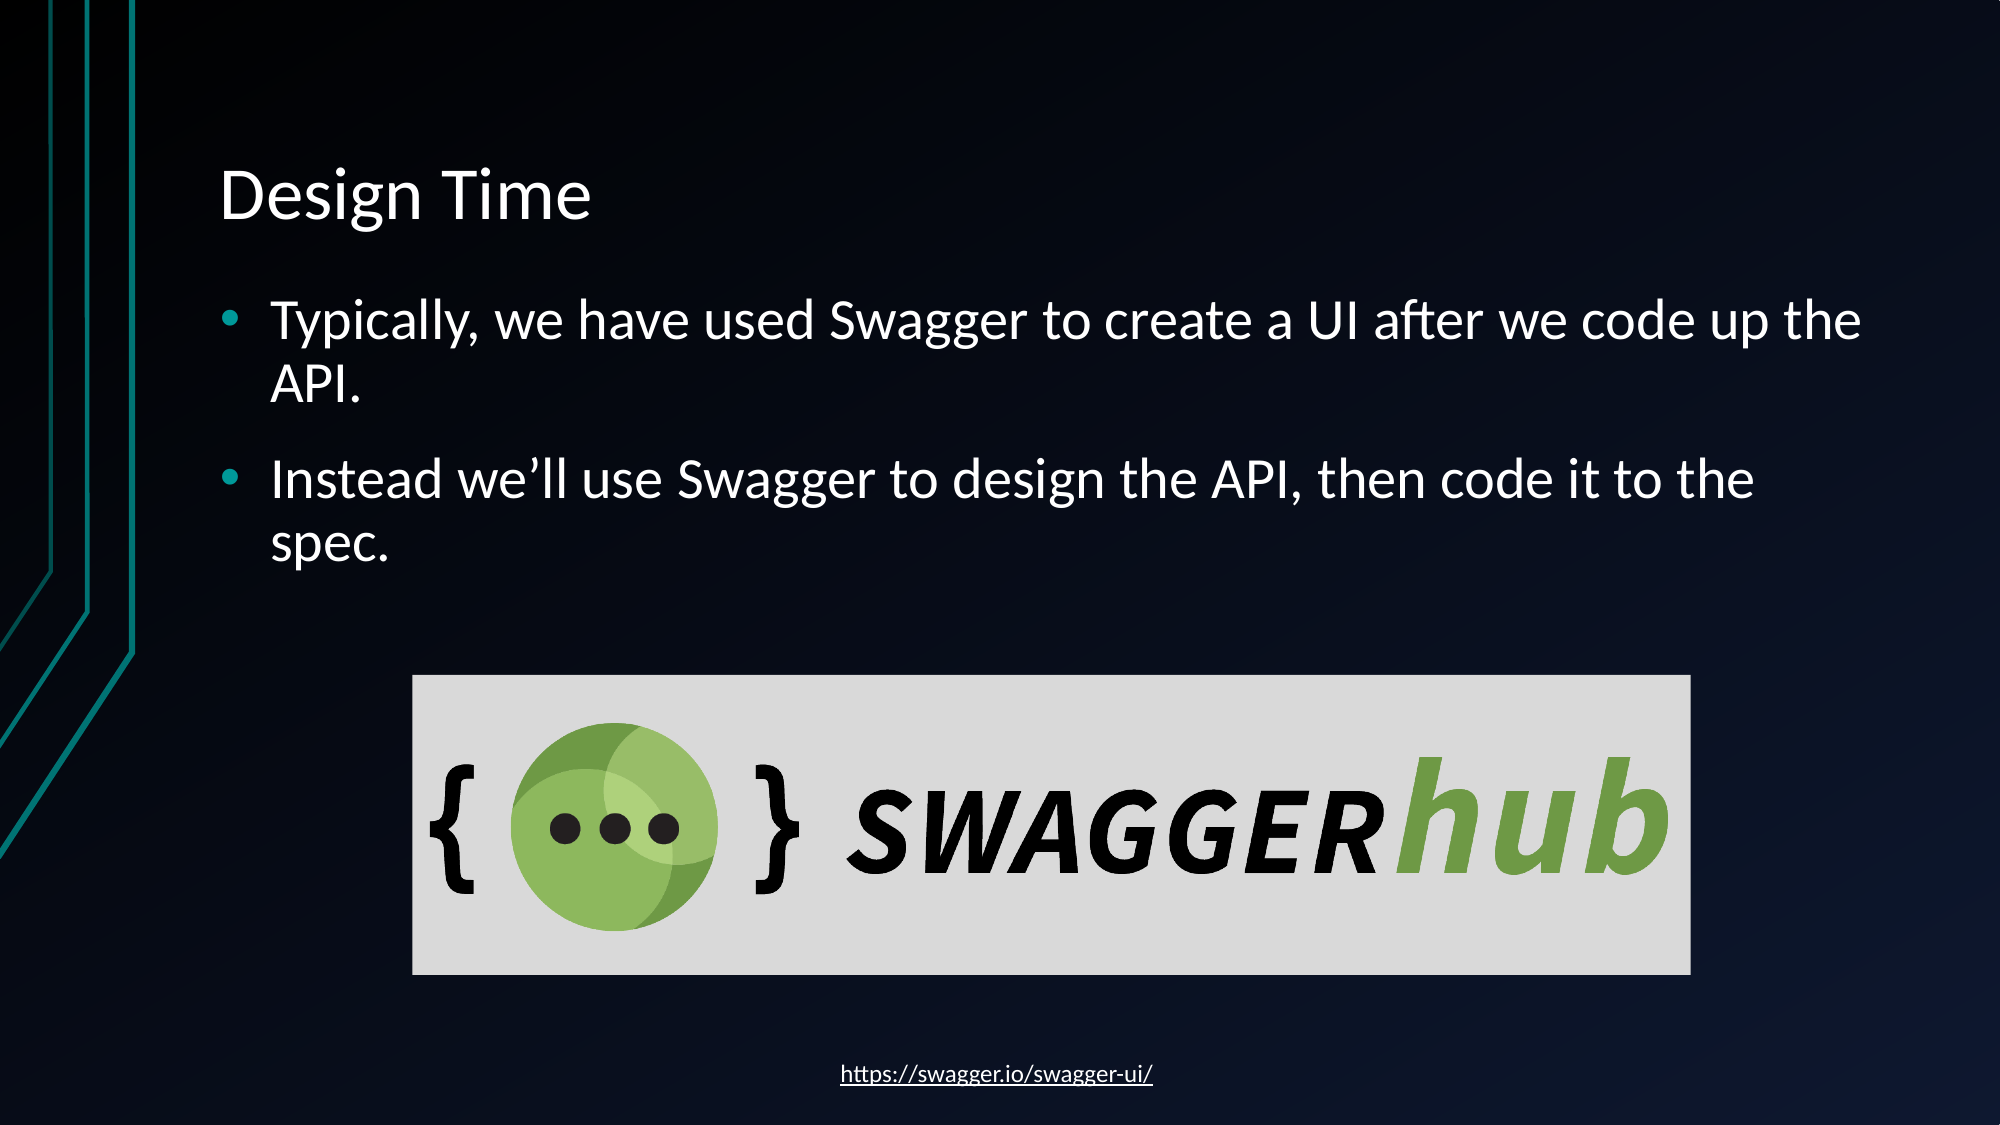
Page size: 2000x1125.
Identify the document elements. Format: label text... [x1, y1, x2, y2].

list Typically, we have used Swagger to create a UI after we code up the API. Instead we’ll use Swagger to design the API, then code it to the spec. [199, 279, 1900, 1012]
title Design Time [199, 45, 1900, 246]
picture [411, 662, 1691, 987]
footer https://swagger.io/swagger-ui/ [566, 1042, 1433, 1103]
